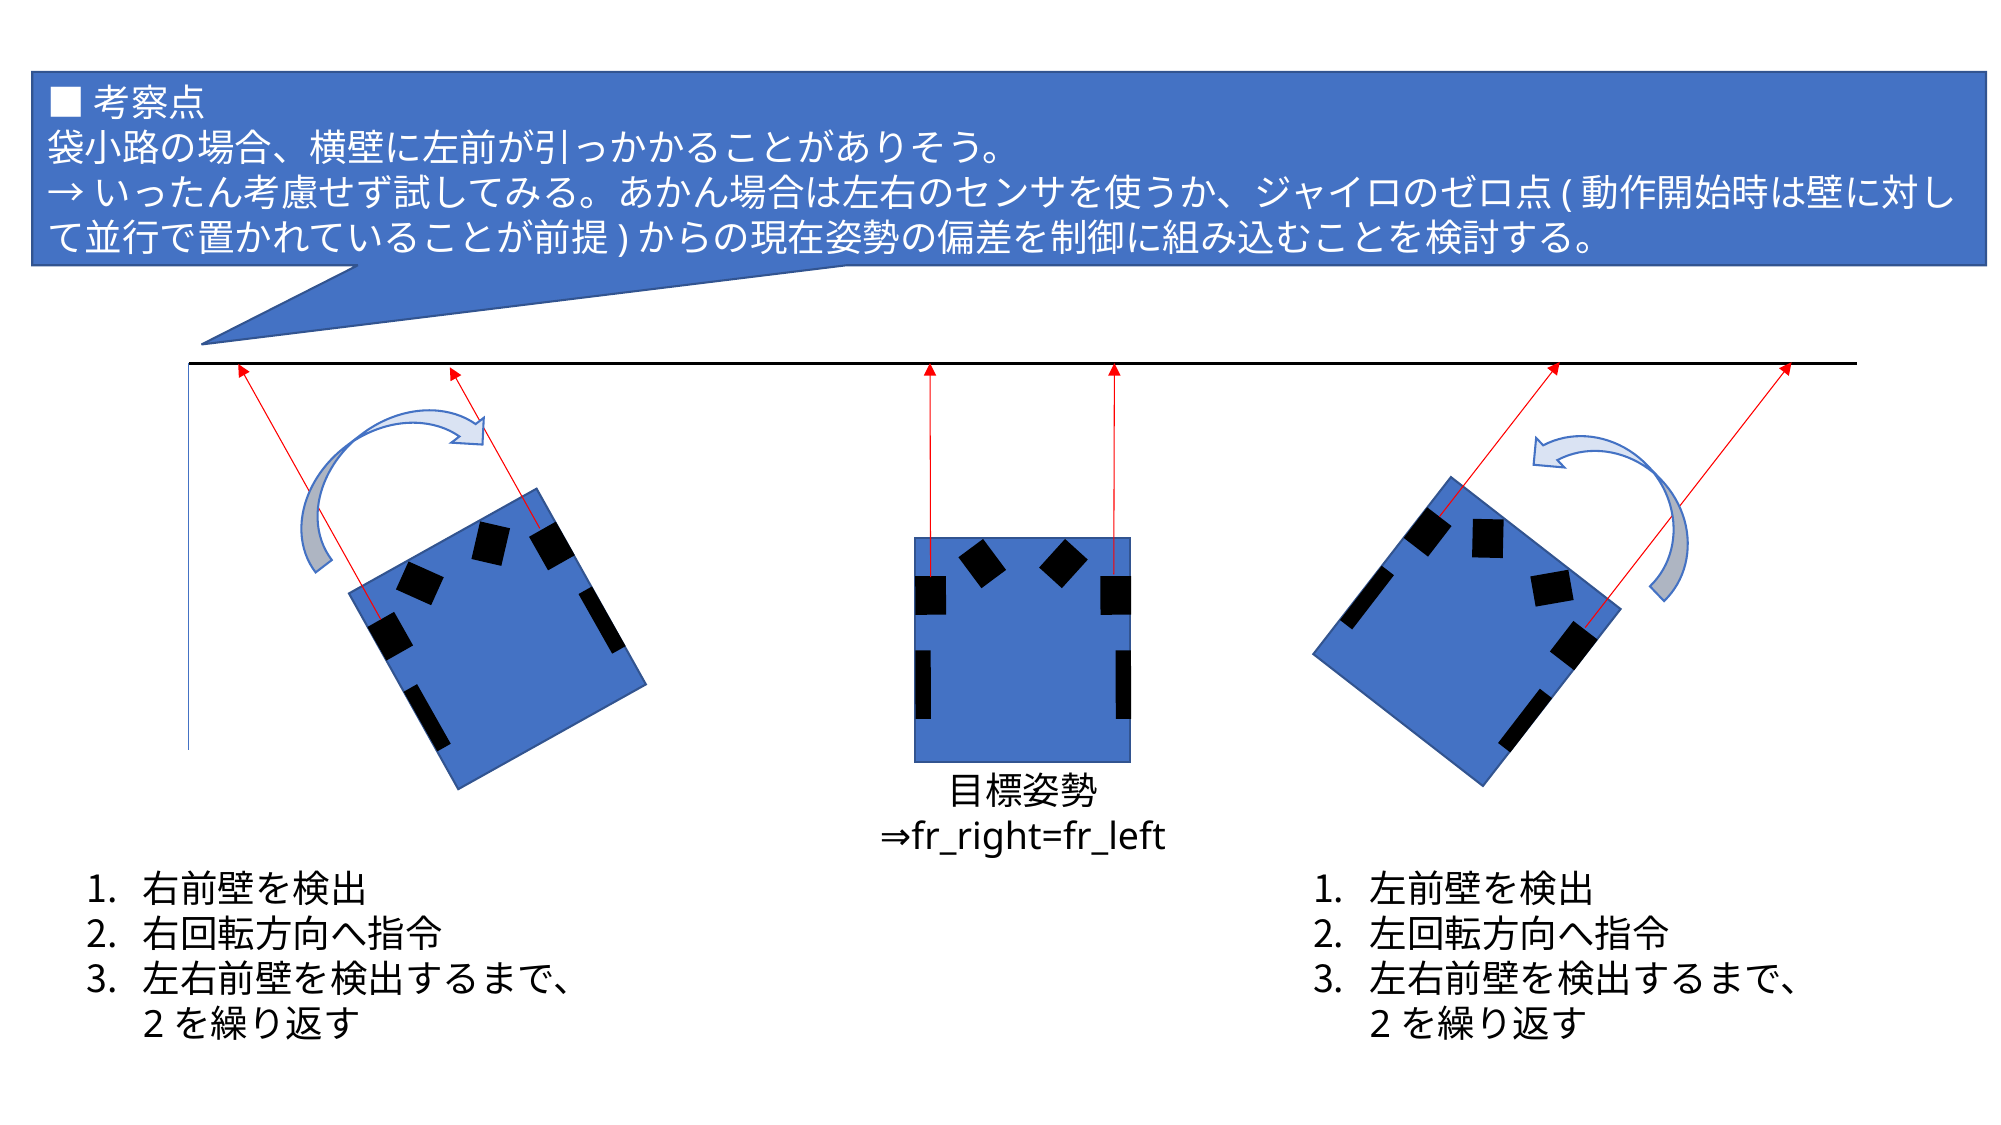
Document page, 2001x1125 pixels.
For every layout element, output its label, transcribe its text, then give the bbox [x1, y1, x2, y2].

text_box 目標姿勢 ⇒fr_right=fr_left [838, 759, 1207, 865]
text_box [277, 312, 578, 773]
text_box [1391, 295, 1738, 785]
text_box ■考察点 袋小路の場合、横壁に左前が引っかかることがありそう。 →いったん考慮せず試してみる。あかん場合は左右のセンサを使うか、ジャイロのゼロ点(動作開始時は壁に対して並行で置かれていることが前提)からの現在姿勢の偏差を制御に組み込むことを検討する。 [31, 70, 1988, 346]
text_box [915, 363, 1131, 763]
text_box 左前壁を検出 左回転方向へ指令 左右前壁を検出するまで、 2を繰り返す [1298, 857, 1850, 1053]
text_box 右前壁を検出 右回転方向へ指令 左右前壁を検出するまで、 2を繰り返す [71, 857, 692, 1053]
